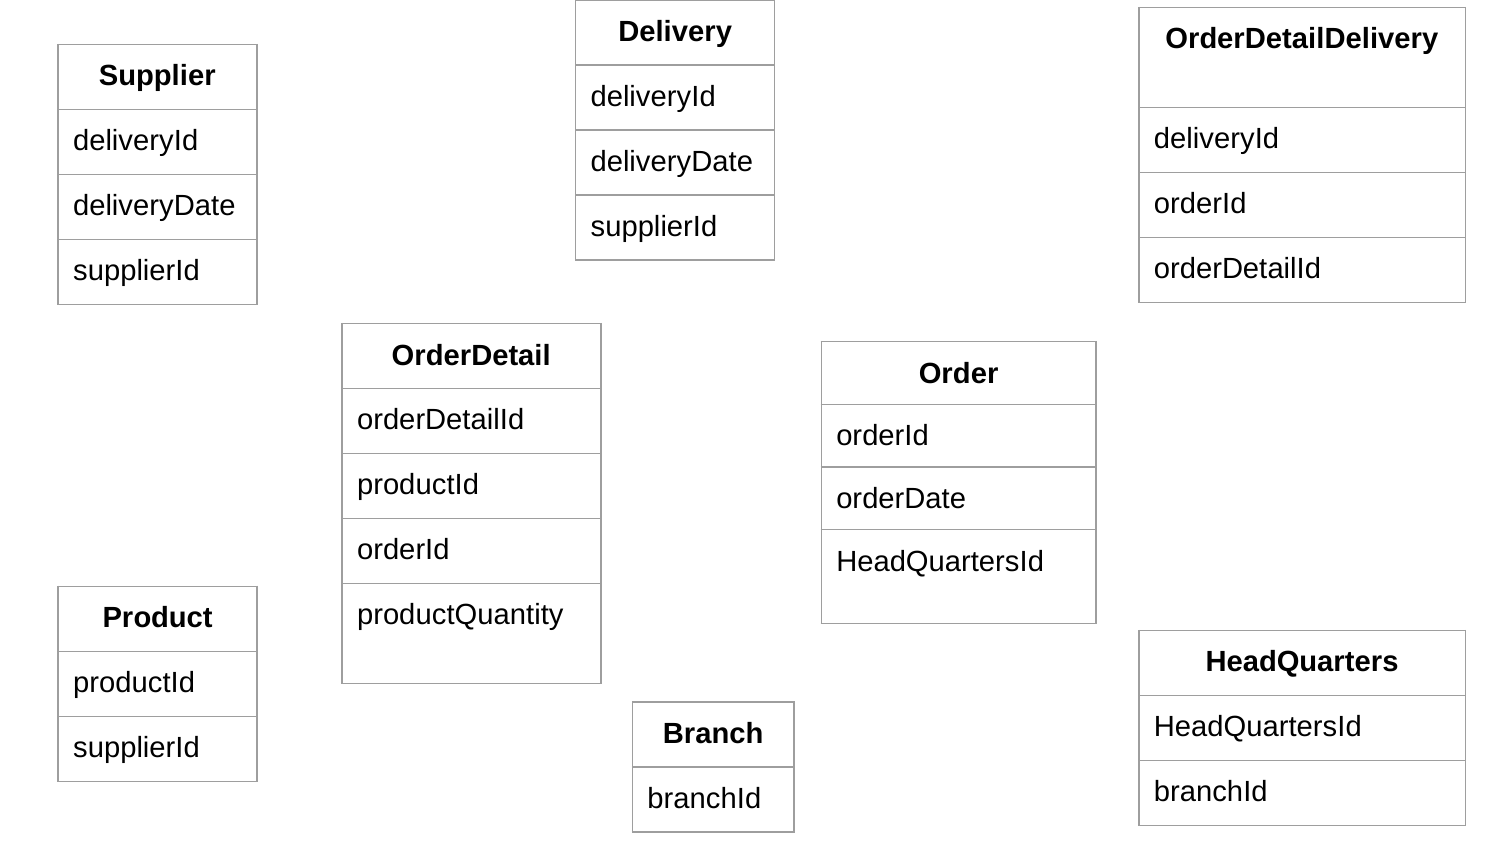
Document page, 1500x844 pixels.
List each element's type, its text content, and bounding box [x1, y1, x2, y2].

table_header Branch [633, 703, 793, 766]
table_cell branchId [633, 768, 793, 831]
table_cell productId [343, 454, 600, 518]
table_cell productId [59, 652, 256, 716]
table_header HeadQuarters [1140, 631, 1465, 695]
table_header OrderDetail [343, 324, 600, 388]
table_cell deliveryDate [59, 175, 256, 239]
table_cell supplierId [576, 196, 774, 259]
table_cell HeadQuartersId [1140, 696, 1465, 760]
table_cell supplierId [59, 717, 256, 781]
table_header Order [822, 342, 1095, 404]
table_header Supplier [59, 45, 256, 109]
table_cell orderDate [822, 468, 1095, 529]
table_cell deliveryId [59, 110, 256, 174]
table_cell orderDetailId [1140, 238, 1465, 302]
table_cell productQuantity [343, 584, 600, 683]
table_cell orderId [822, 405, 1095, 466]
table_header OrderDetailDelivery [1140, 8, 1465, 107]
table_cell HeadQuartersId [822, 530, 1095, 623]
table_cell orderDetailId [343, 389, 600, 453]
table_header Product [59, 587, 256, 651]
table_header Delivery [576, 1, 774, 64]
table_cell orderId [1140, 173, 1465, 237]
table_cell deliveryId [576, 66, 774, 129]
table_cell supplierId [59, 240, 256, 304]
table_cell branchId [1140, 761, 1465, 825]
table_cell deliveryId [1140, 108, 1465, 172]
table_cell orderId [343, 519, 600, 583]
table_cell deliveryDate [576, 131, 774, 194]
